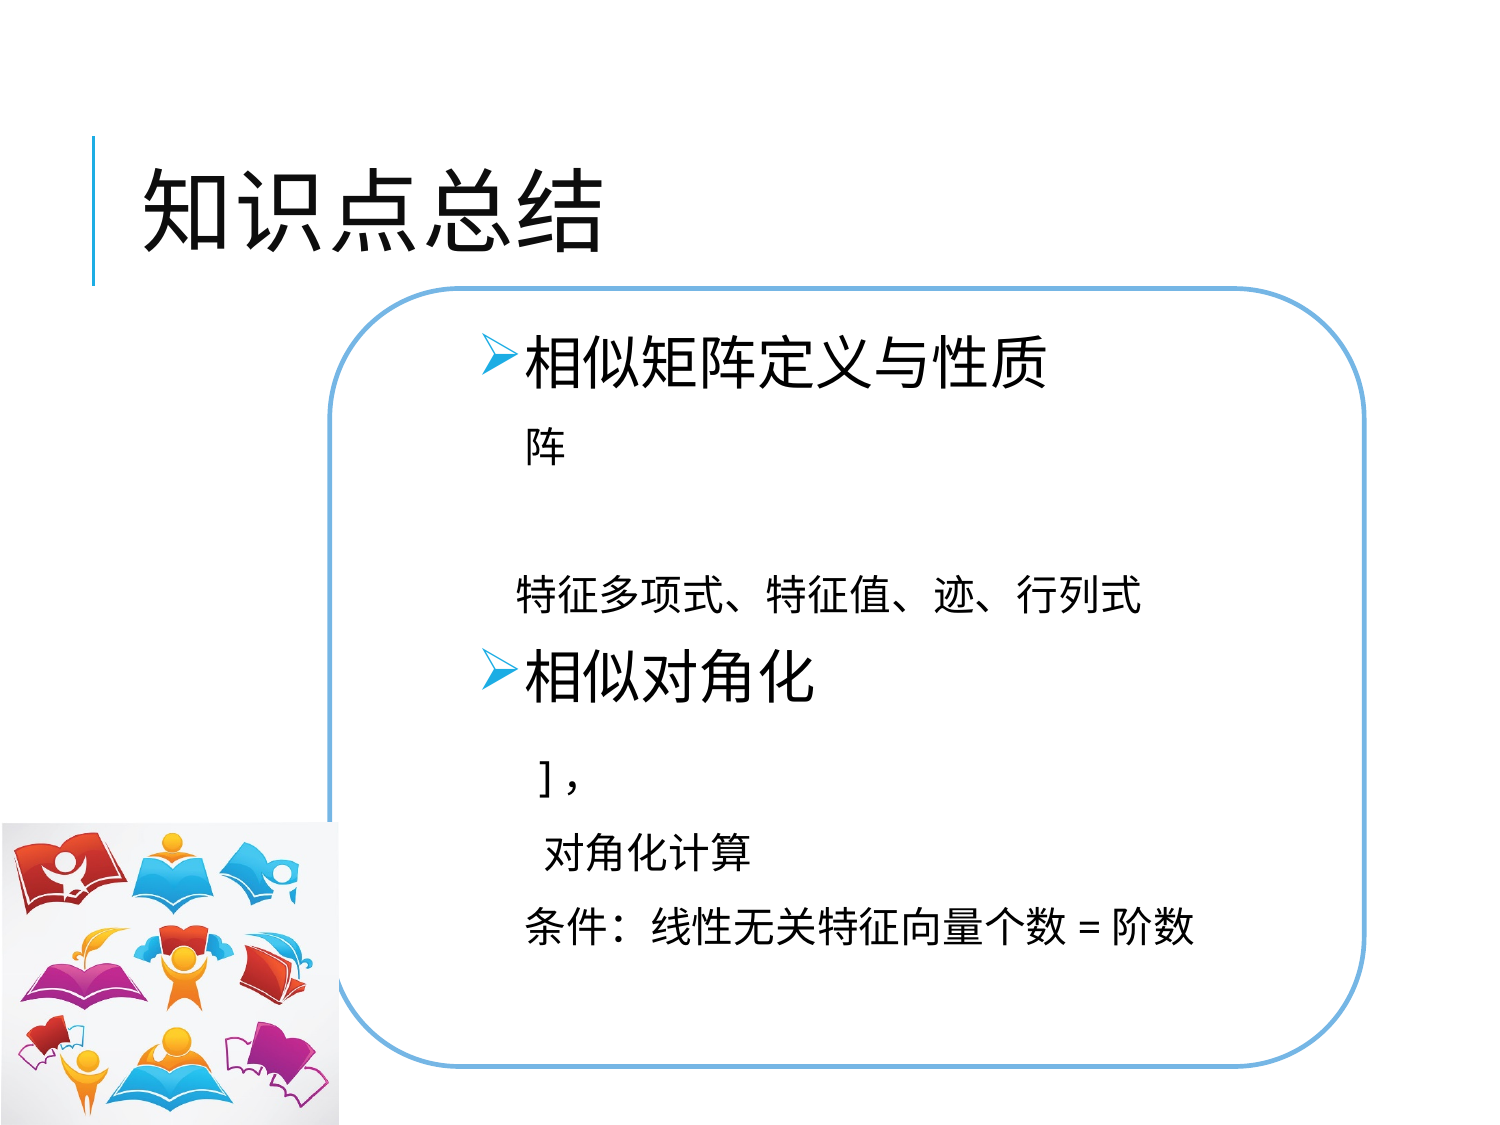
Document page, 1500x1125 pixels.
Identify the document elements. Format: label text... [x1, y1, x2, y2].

title 知识点总结 [126, 96, 1322, 342]
text_box [328, 320, 1366, 1068]
picture [1, 822, 339, 1125]
